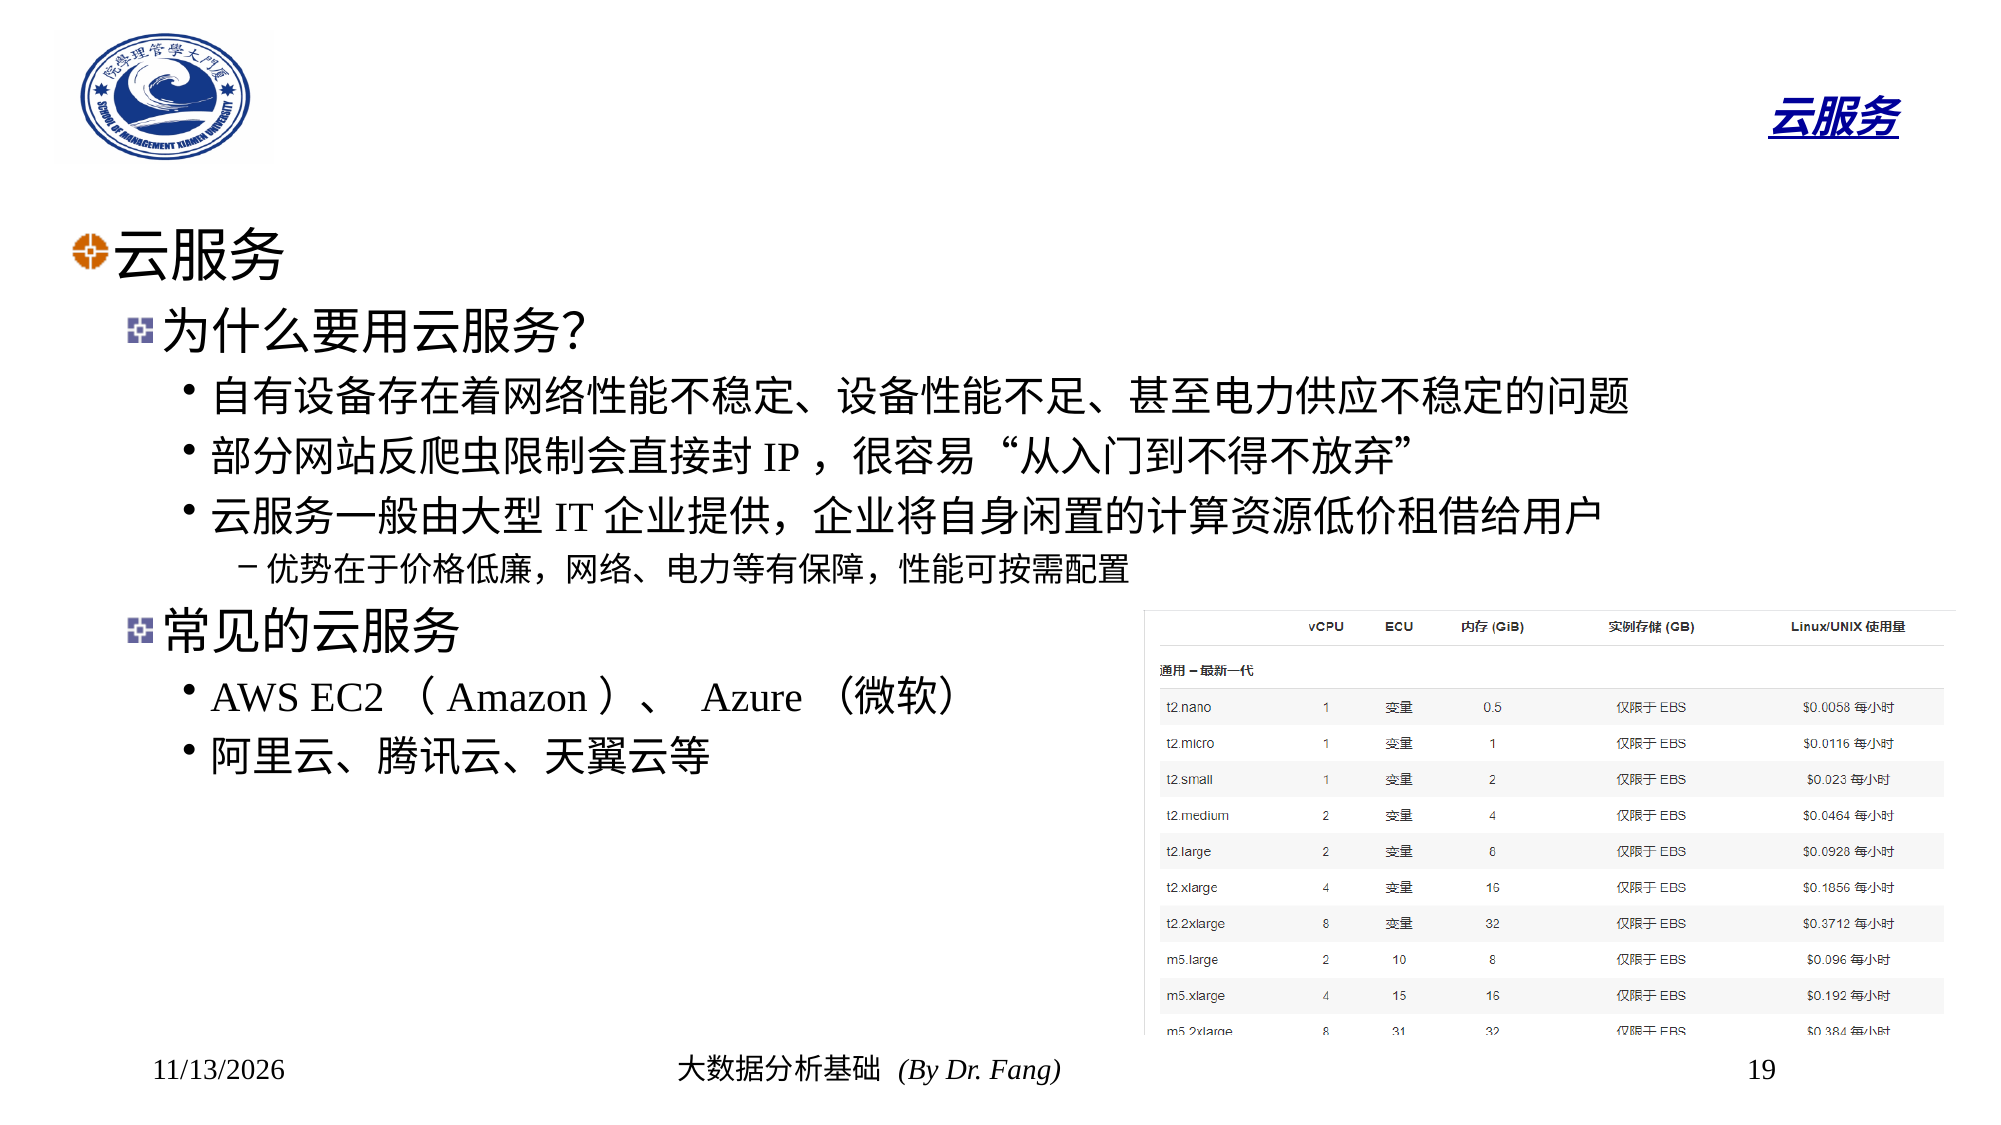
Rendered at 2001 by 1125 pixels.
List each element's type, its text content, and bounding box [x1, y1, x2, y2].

picture [54, 30, 274, 164]
picture [126, 316, 153, 343]
title 云服务 [291, 7, 1914, 173]
list 云服务 为什么要用云服务？ 自有设备存在着网络性能不稳定、设备性能不足、甚至电力供应不稳定的问题 部分网站反爬虫限制会直接封IP，很容易“从入门到不得不放弃” 云服务一般由大型IT企业提供，企业将自身闲置的计算资源低价租借给用户 优势在于价格低廉，网络、电力等有保障，性能可按需配置 常见的云服务 AWS EC2（Amazon）、 Azure（微软） 阿里云、腾讯云、天翼云等 [54, 196, 1946, 1035]
picture [1142, 609, 1956, 1036]
footer 大数据分析基础 (By Dr. Fang) [662, 1042, 1626, 1103]
picture [69, 232, 111, 274]
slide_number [137, 1042, 588, 1103]
slide_number 19 [1732, 1043, 1863, 1103]
picture [126, 616, 153, 643]
